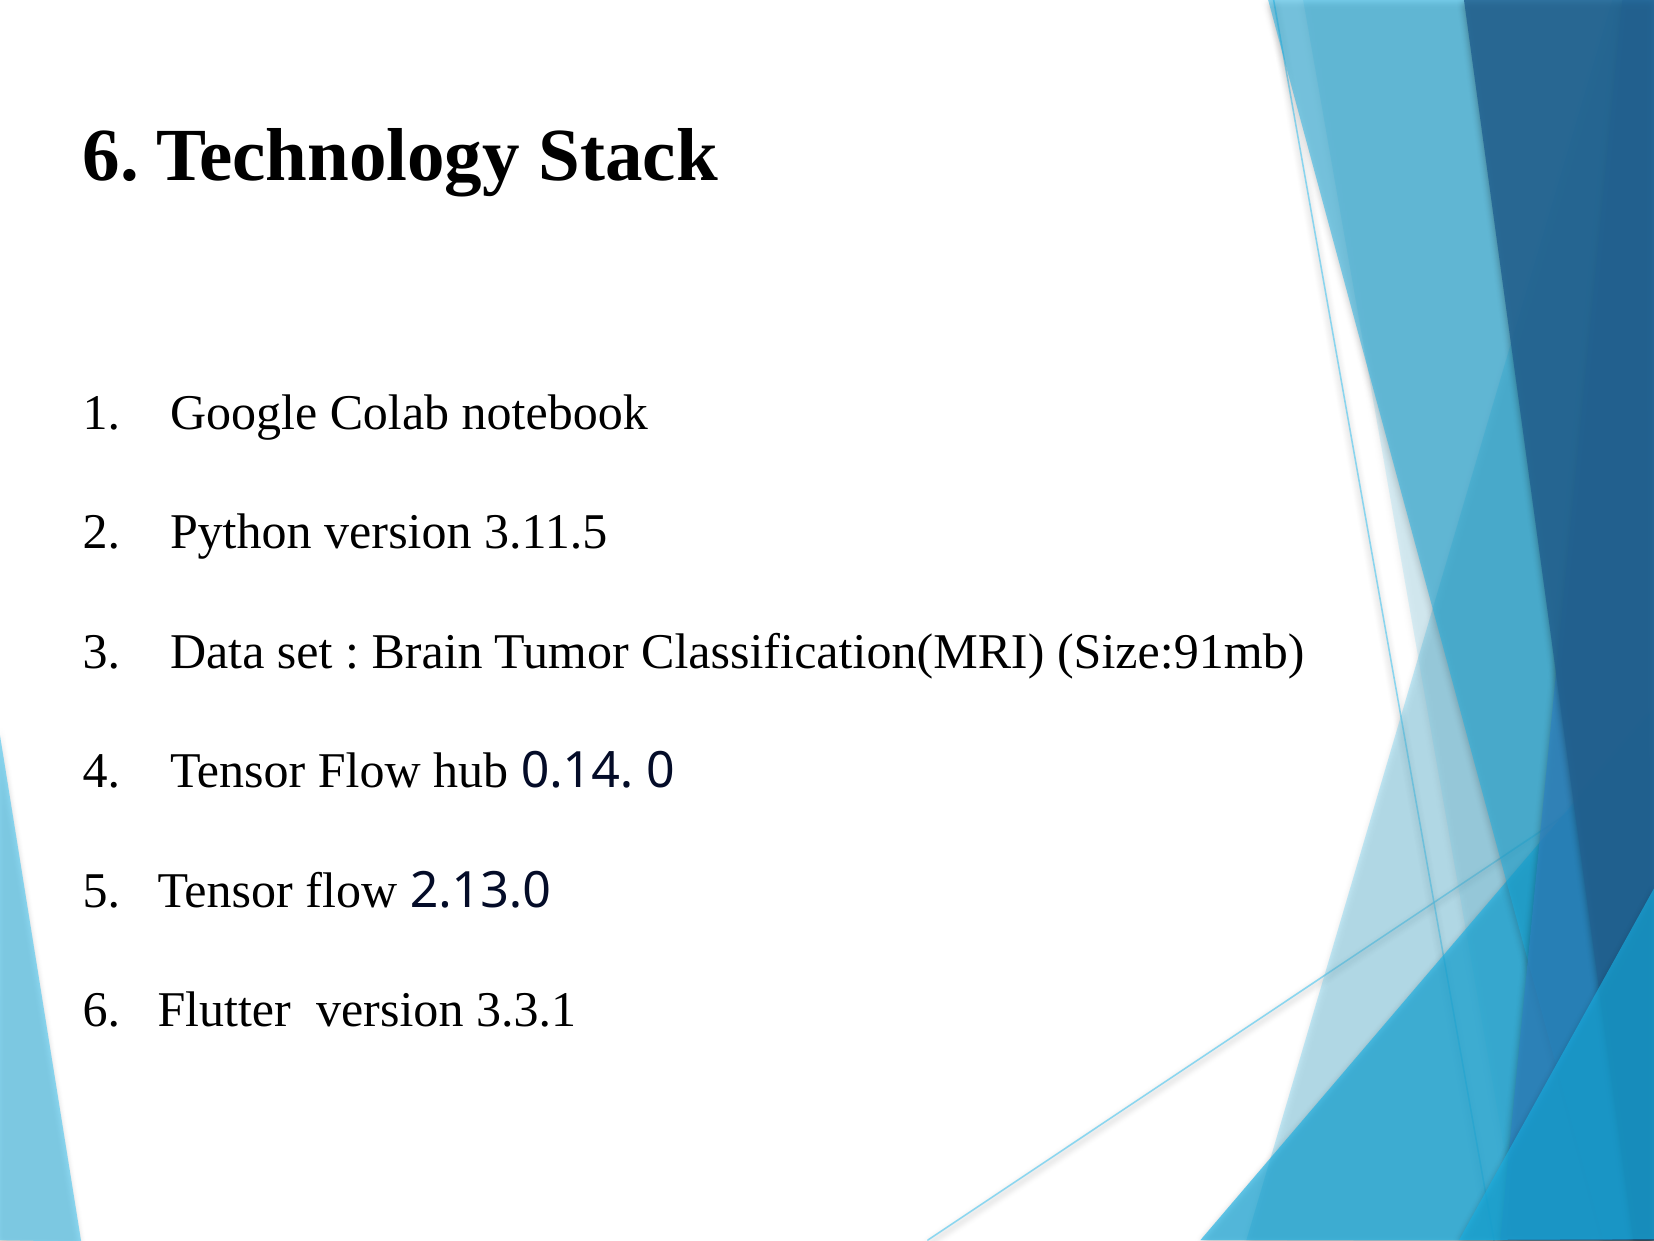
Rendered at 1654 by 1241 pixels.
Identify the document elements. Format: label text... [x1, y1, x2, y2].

text_box 6. Technology Stack [82, 49, 1571, 256]
text_box Google Colab notebook Python version 3.11.5 Data set : Brain Tumor Classification(MRI) (Size:91mb) Tensor Flow hub 0.14. 0 Tensor flow 2.13.0 Flutter version 3.3.1 [82, 256, 1571, 1109]
